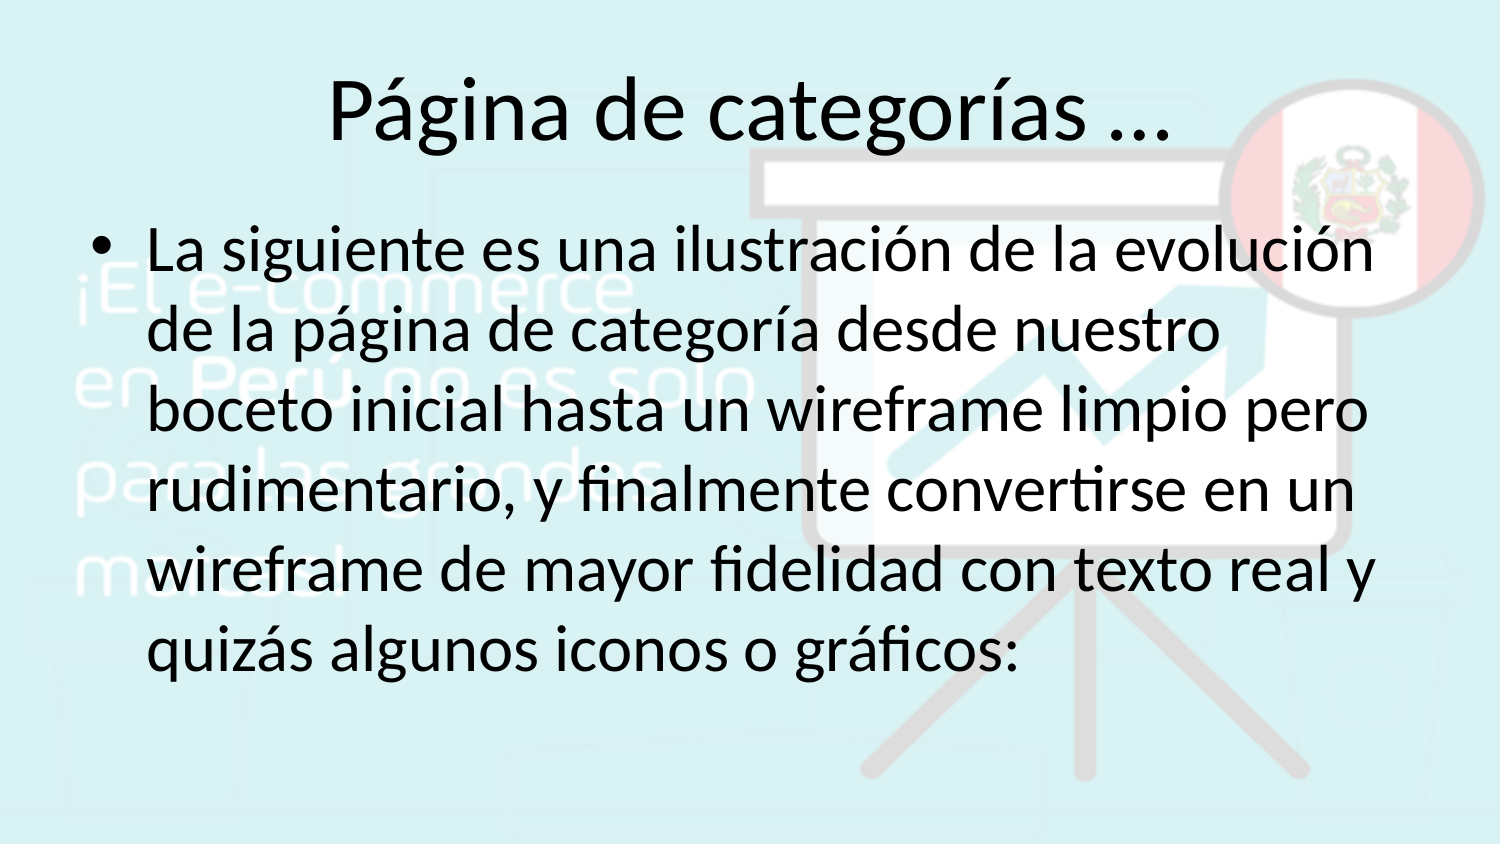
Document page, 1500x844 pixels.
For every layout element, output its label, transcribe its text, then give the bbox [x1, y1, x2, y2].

list La siguiente es una ilustración de la evolución de la página de categoría desde nuestro boceto inicial hasta un wireframe limpio pero rudimentario, y finalmente convertirse en un wireframe de mayor fidelidad con texto real y quizás algunos iconos o gráficos: [75, 196, 1425, 754]
title Página de categorías … [75, 33, 1425, 175]
